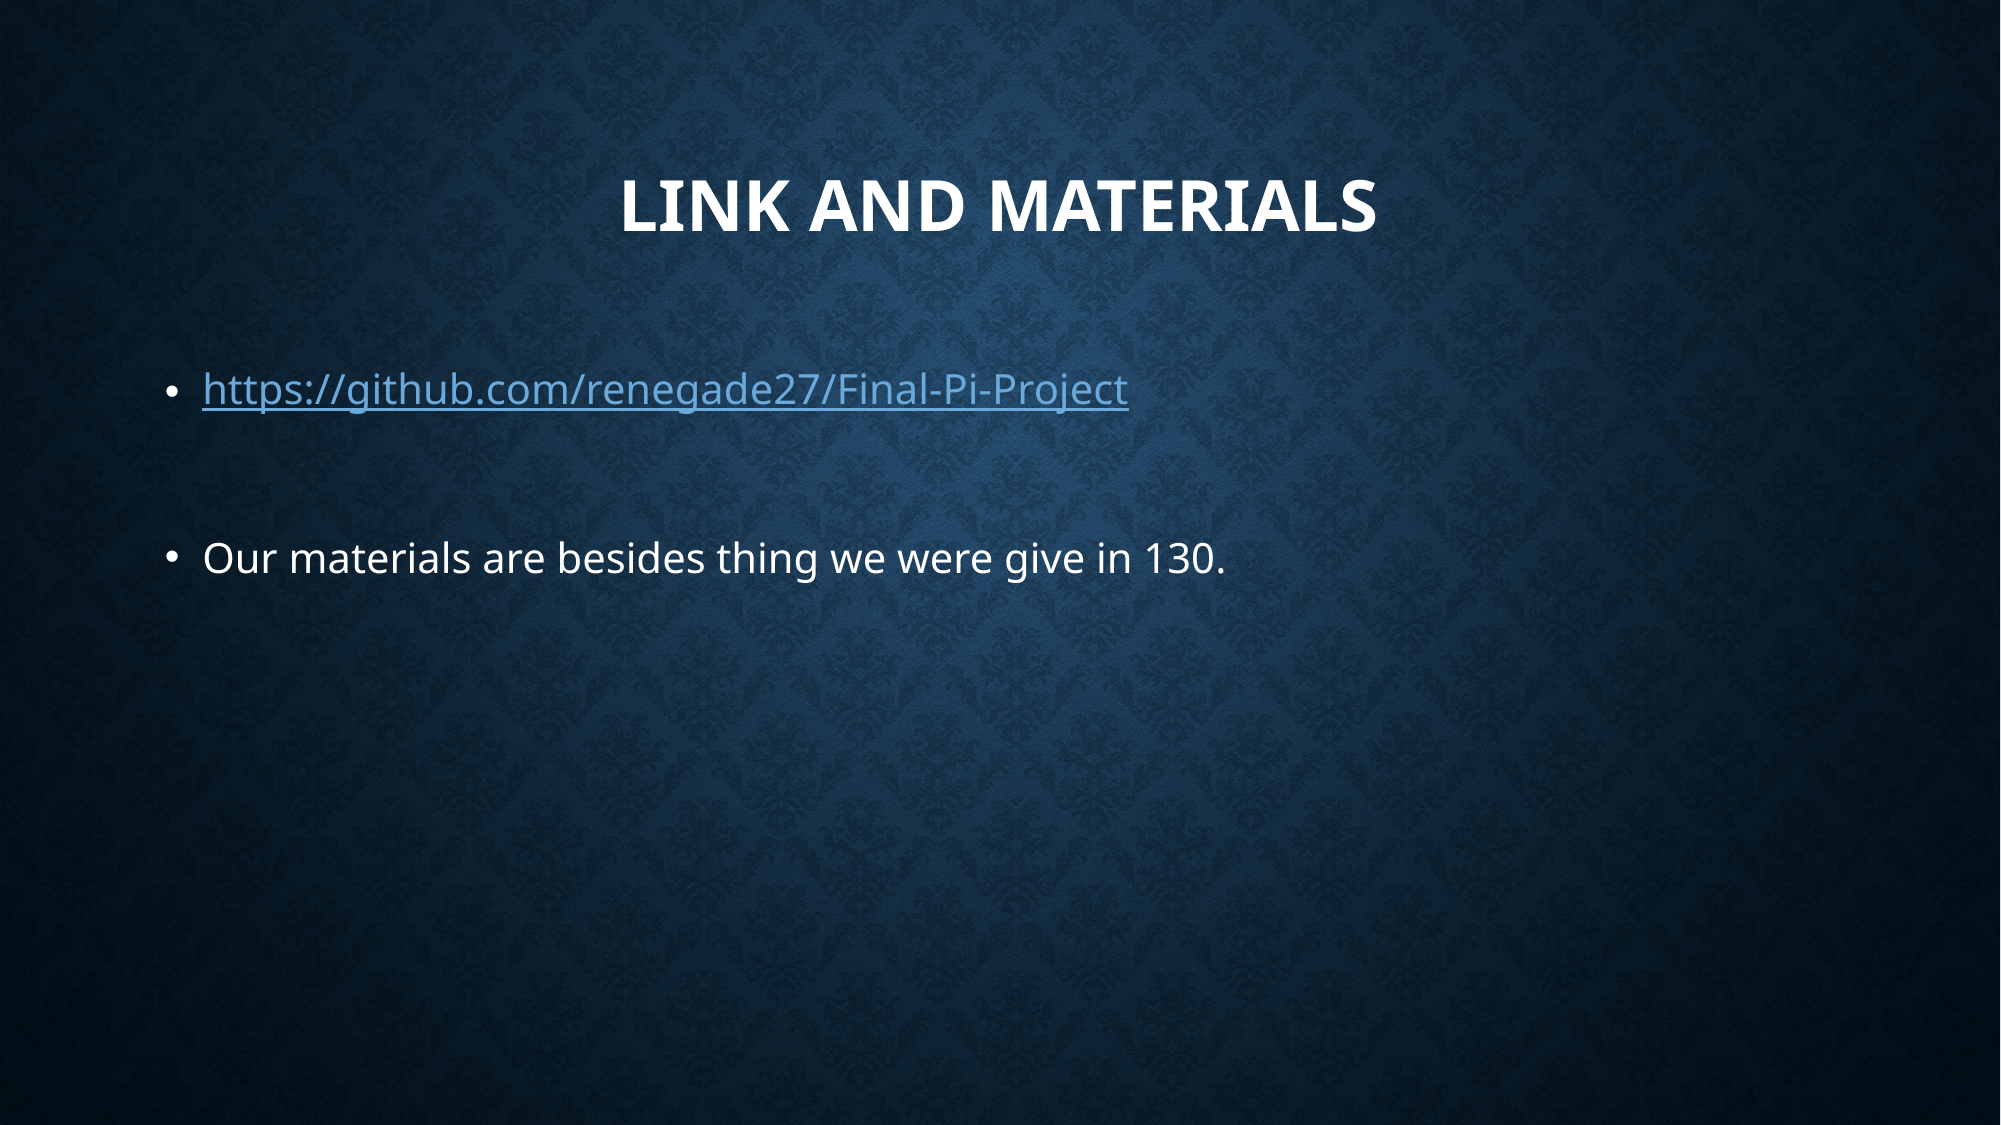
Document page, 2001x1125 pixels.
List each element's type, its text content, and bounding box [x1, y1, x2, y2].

title Link and materials [149, 99, 1849, 318]
list https://github.com/renegade27/Final-Pi-Project Our materials are besides thing we were give in 130. [149, 343, 1849, 950]
